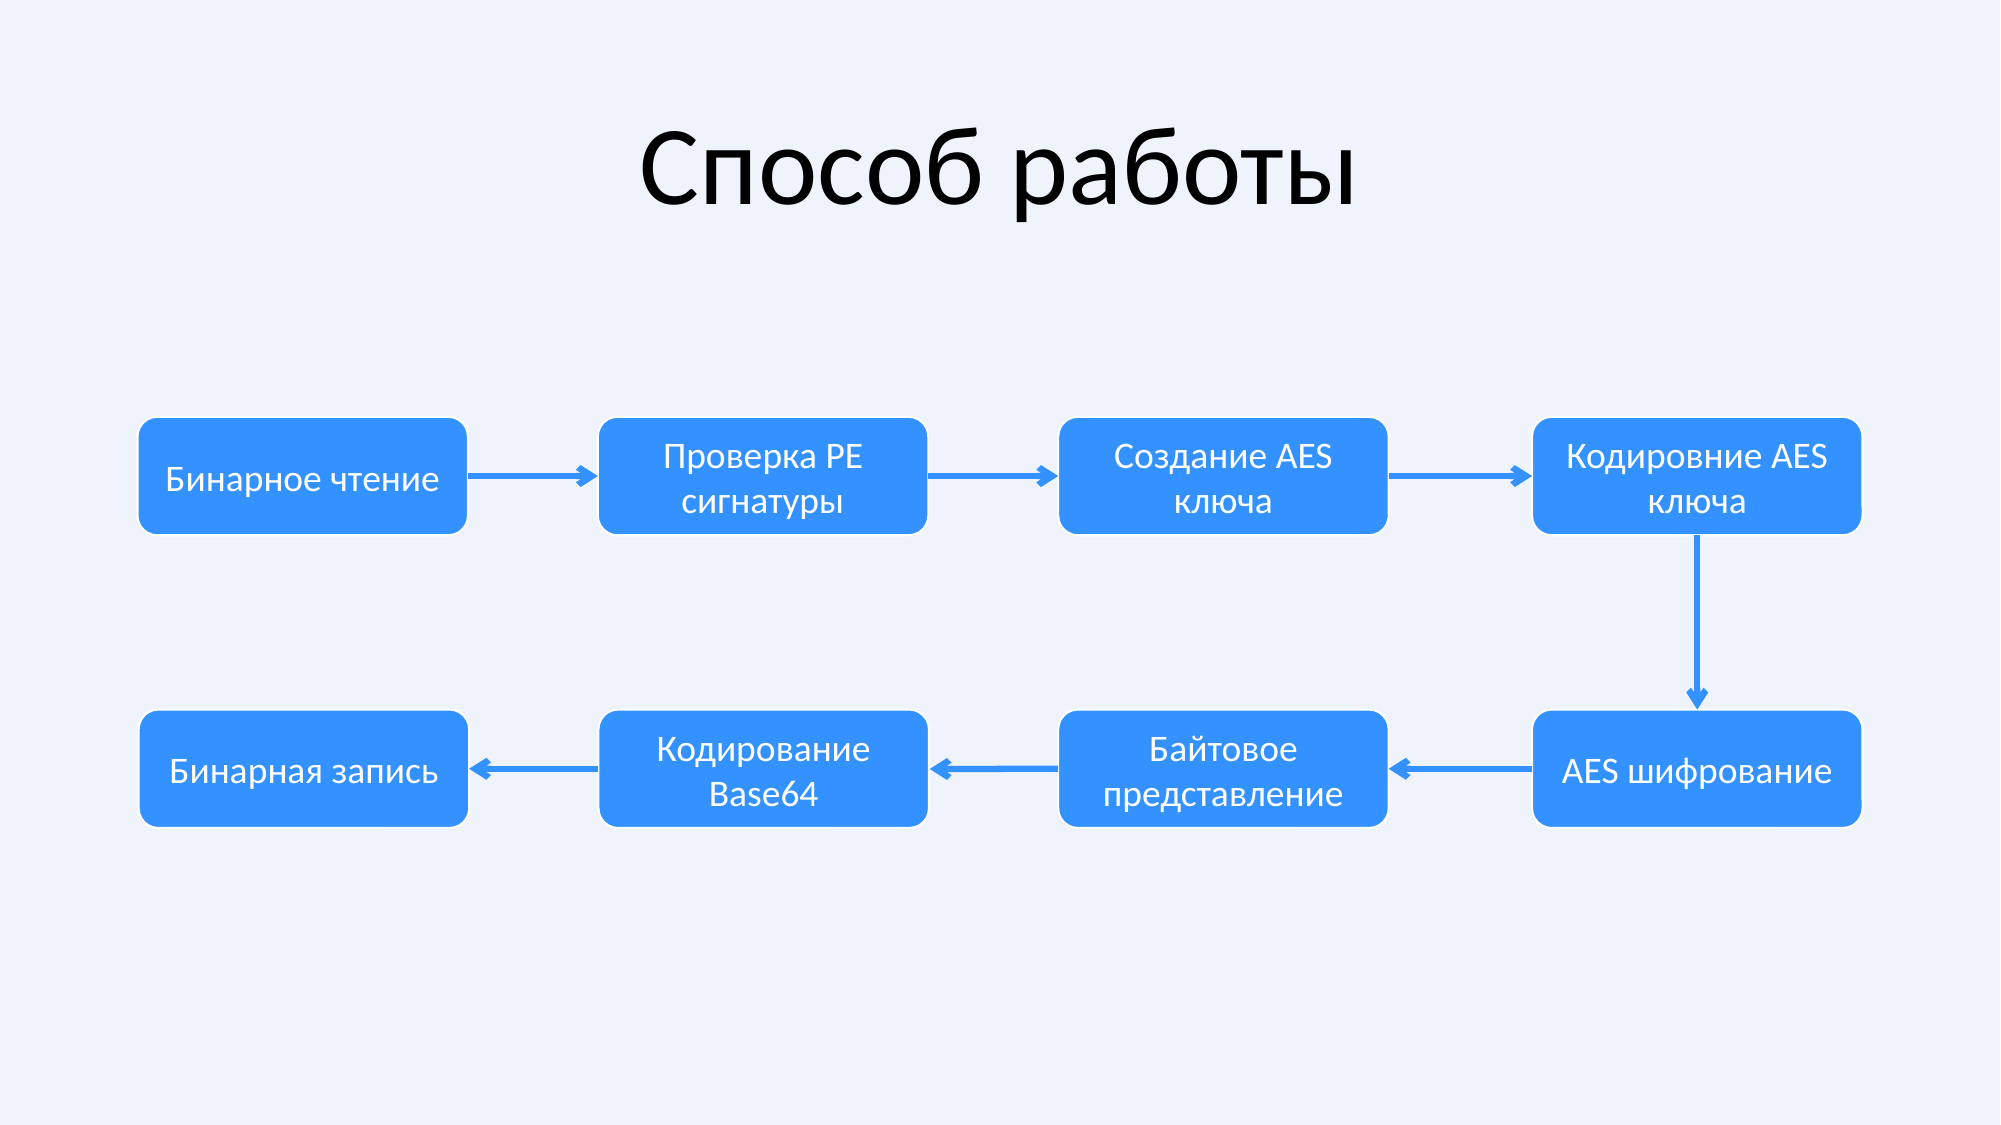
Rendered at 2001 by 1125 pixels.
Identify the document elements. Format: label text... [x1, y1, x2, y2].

text_box Бинарная запись [137, 708, 471, 830]
text_box Байтовое представление [1057, 708, 1390, 830]
title Способ работы [137, 59, 1863, 278]
text_box Бинарное чтение [136, 415, 470, 537]
text_box AES шифрование [1530, 708, 1864, 830]
text_box Кодирование Base64 [597, 708, 931, 830]
text_box Создание AES ключа [1057, 415, 1390, 537]
text_box Проверка PE сигнатуры [596, 415, 930, 537]
text_box Кодировние AES ключа [1530, 415, 1864, 537]
